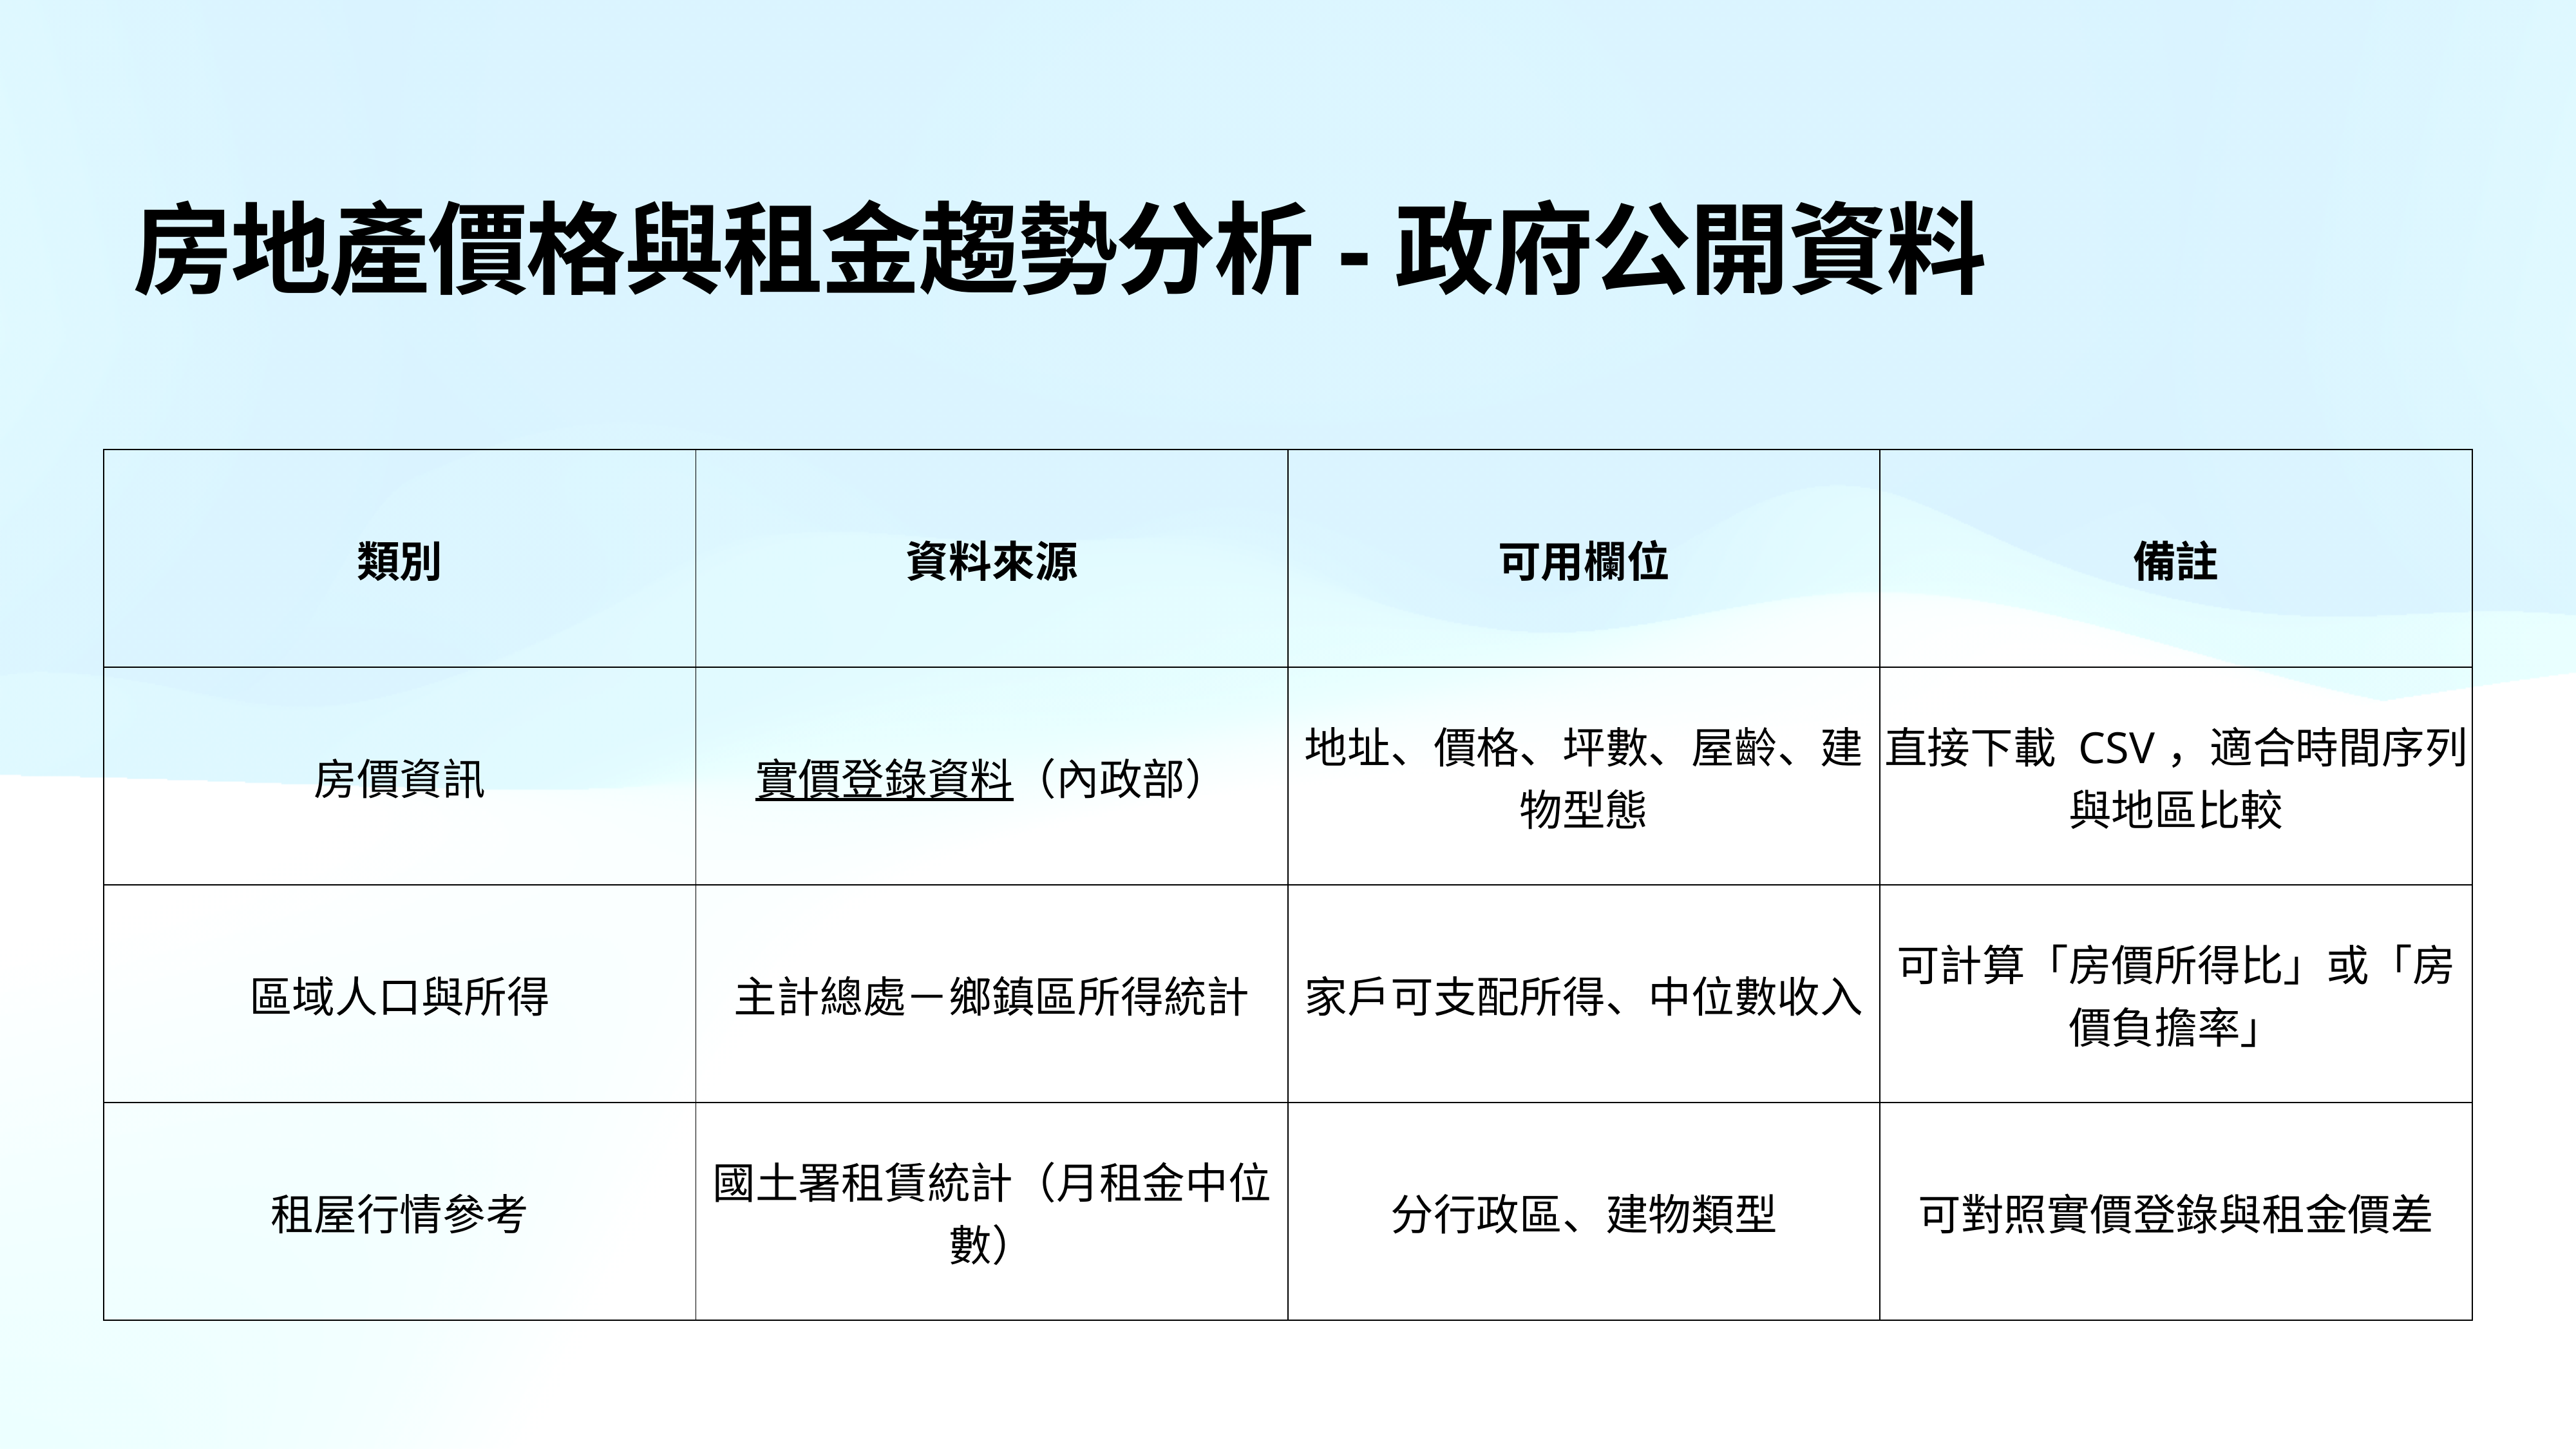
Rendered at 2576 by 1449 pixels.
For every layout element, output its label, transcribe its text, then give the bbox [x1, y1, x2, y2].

table_cell 可對照實價登錄與租金價差 [1880, 1103, 2472, 1320]
table_header 類別 [104, 450, 696, 667]
table_header 可用欄位 [1289, 450, 1879, 667]
table_cell 實價登錄資料（內政部） [696, 668, 1287, 884]
table_cell 家戶可支配所得、中位數收入 [1289, 886, 1879, 1102]
table_header 備註 [1880, 450, 2472, 667]
table_cell 房價資訊 [104, 668, 696, 884]
table_cell 地址、價格、坪數、屋齡、建物型態 [1289, 668, 1879, 884]
table_cell 可計算「房價所得比」或「房價負擔率」 [1880, 886, 2472, 1102]
table_cell 區域人口與所得 [104, 886, 696, 1102]
picture [0, 0, 2576, 1449]
table_header 資料來源 [696, 450, 1287, 667]
table_cell 國土署租賃統計（月租金中位數） [696, 1103, 1287, 1320]
table_cell 主計總處－鄉鎮區所得統計 [696, 886, 1287, 1102]
table_cell 租屋行情參考 [104, 1103, 696, 1320]
table_cell 分行政區、建物類型 [1289, 1103, 1879, 1320]
table_cell 直接下載 CSV，適合時間序列與地區比較 [1880, 668, 2472, 884]
title 房地產價格與租金趨勢分析-政府公開資料 [127, 204, 2449, 356]
